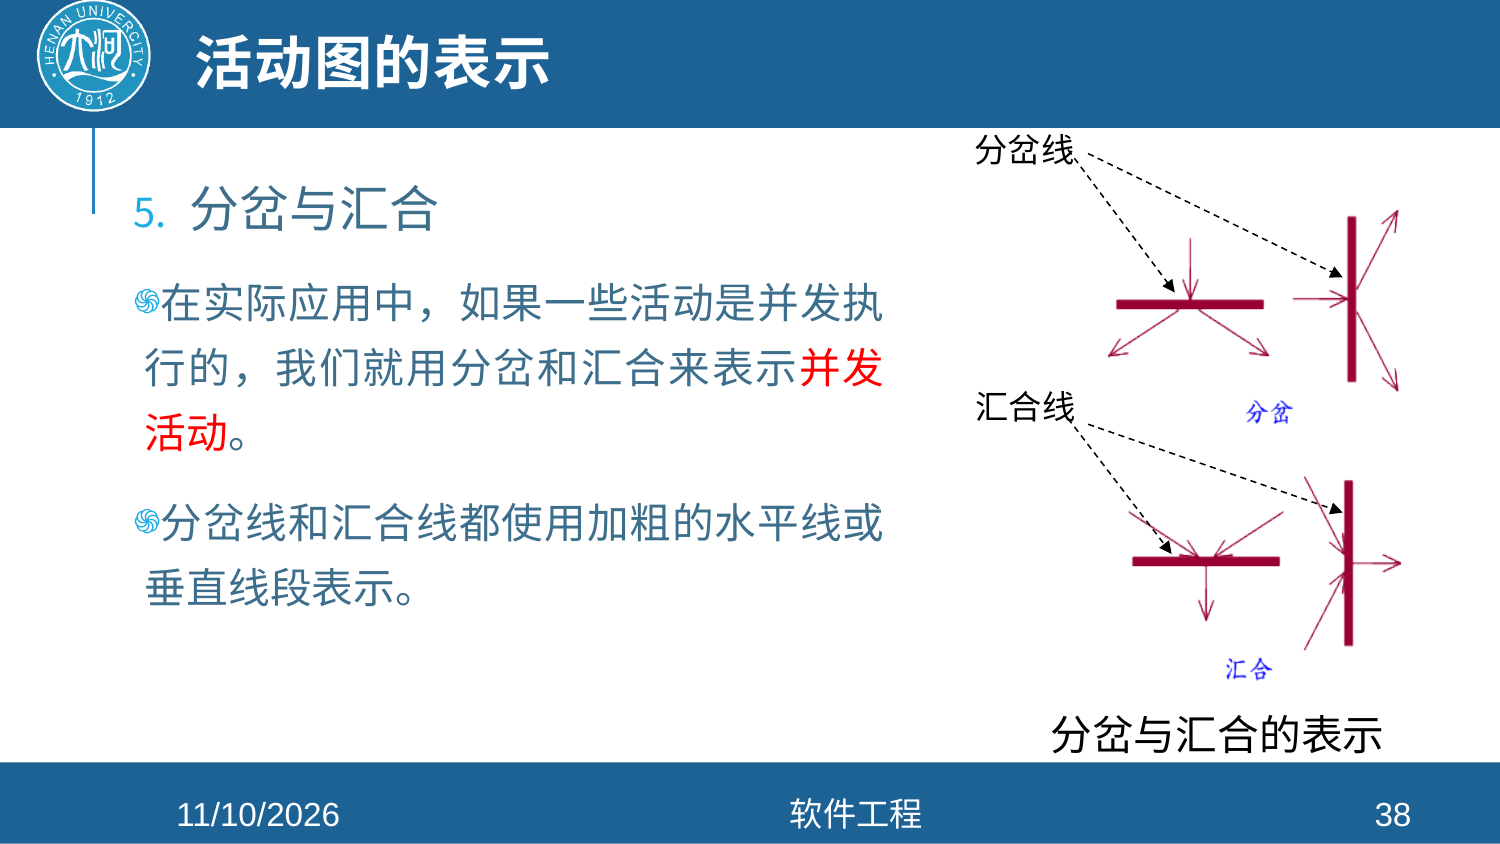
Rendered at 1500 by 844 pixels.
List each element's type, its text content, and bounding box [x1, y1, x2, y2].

title 活动图的表示 [179, 0, 1454, 136]
list 分岔与汇合 在实际应用中，如果一些活动是并发执行的，我们就用分岔和汇合来表示并发活动。 分岔线和汇合线都使用加粗的水平线或垂直线段表示。 [126, 151, 893, 777]
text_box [959, 121, 1429, 767]
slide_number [126, 796, 391, 830]
slide_number 38 [1333, 796, 1454, 830]
footer 软件工程 [391, 796, 1322, 830]
